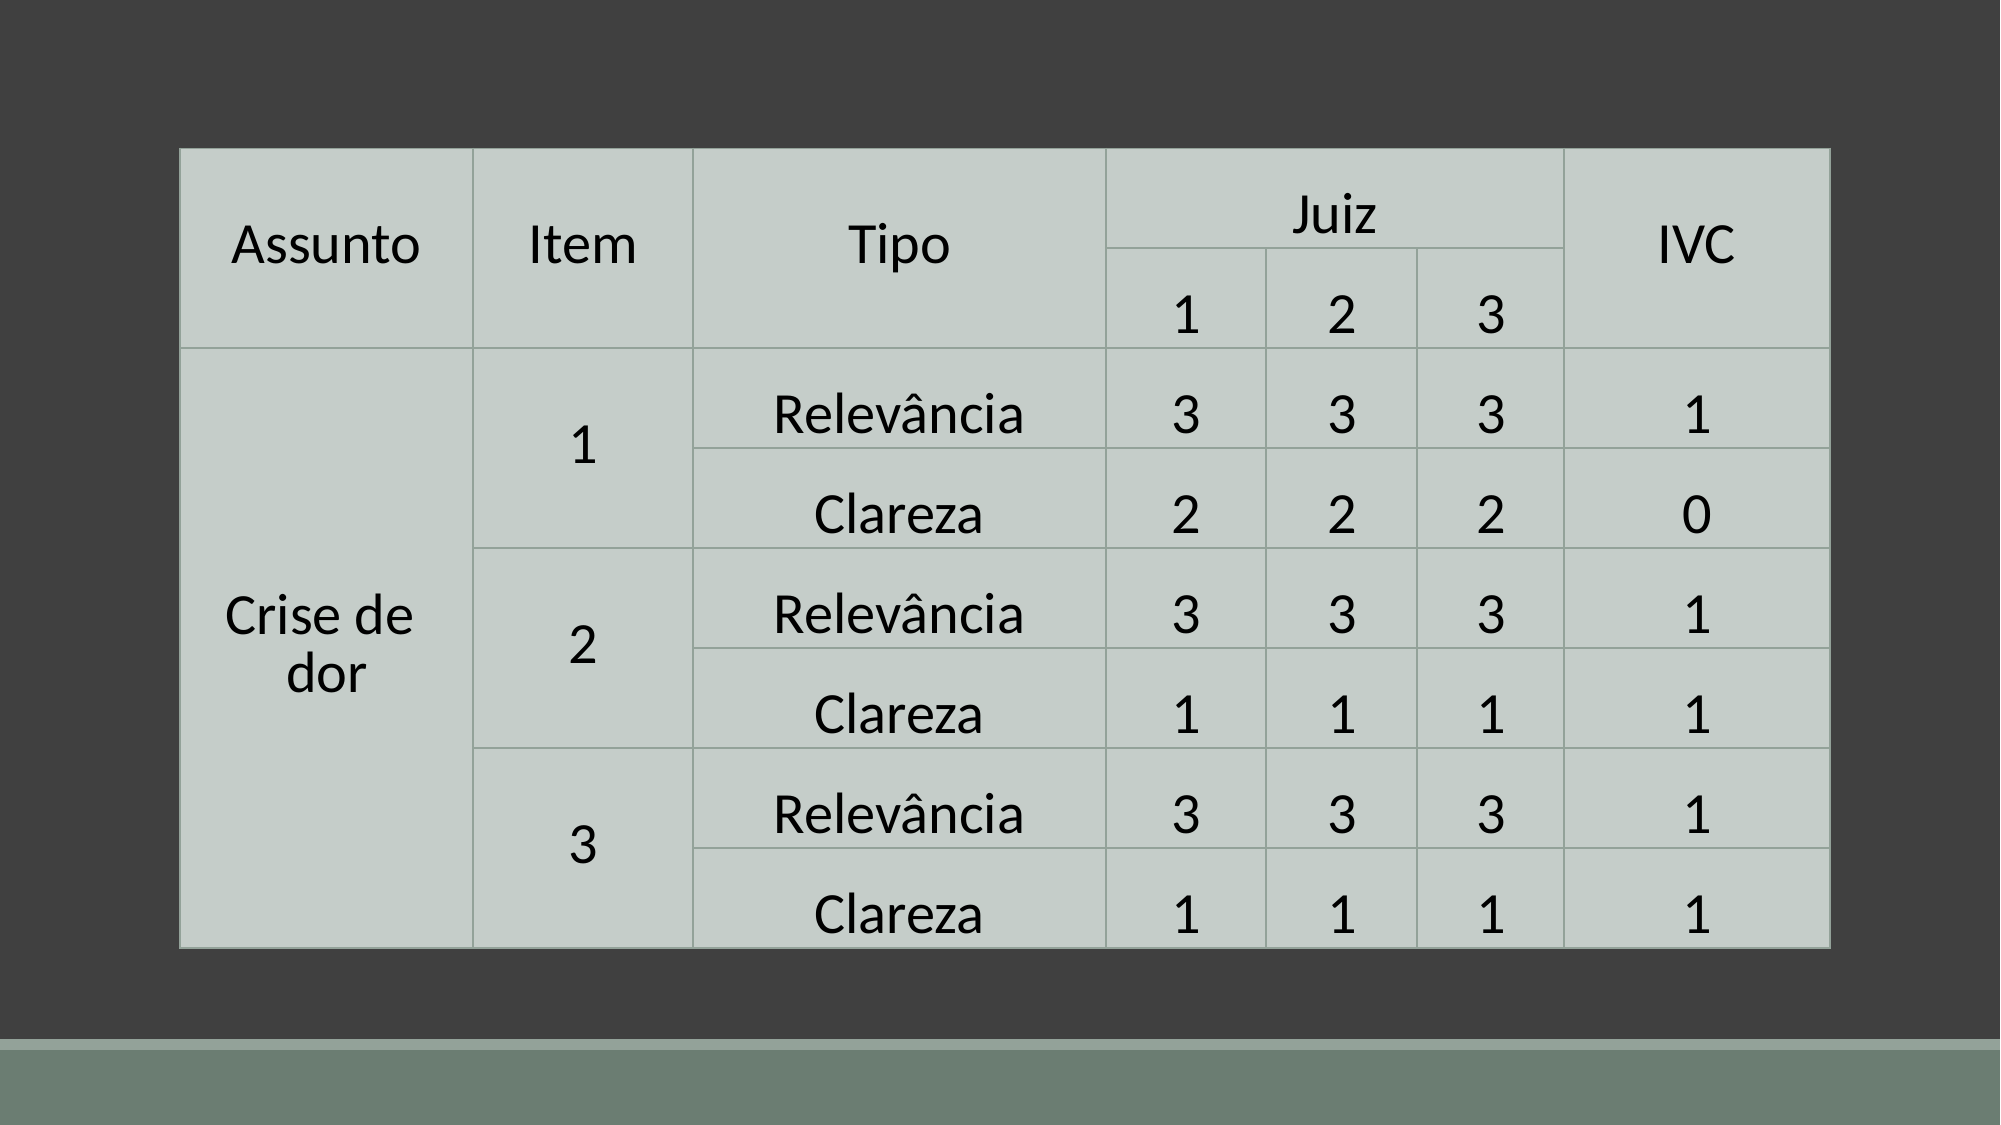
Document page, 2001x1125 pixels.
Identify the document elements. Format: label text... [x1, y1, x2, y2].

table_cell Clareza [694, 849, 1105, 947]
table_cell 1 [1565, 749, 1829, 847]
table_cell 1 [1565, 849, 1829, 947]
table_cell 3 [1107, 349, 1265, 447]
table_header IVC [1565, 149, 1829, 347]
table_cell Relevância [694, 749, 1105, 847]
table_cell Relevância [694, 349, 1105, 447]
table_cell 3 [1267, 549, 1416, 647]
table_cell 3 [1267, 749, 1416, 847]
table_cell 1 [474, 349, 692, 547]
table_cell 1 [1418, 649, 1563, 747]
table_header Tipo [694, 149, 1105, 347]
table_header Juiz [1107, 149, 1563, 247]
table_cell Crise de dor [181, 349, 472, 947]
table_cell 1 [1267, 649, 1416, 747]
table_cell 2 [1267, 449, 1416, 547]
table_cell 2 [1107, 449, 1265, 547]
table_cell 3 [1418, 749, 1563, 847]
table_cell 1 [1107, 249, 1265, 347]
table_cell 1 [1107, 649, 1265, 747]
table_cell 2 [474, 549, 692, 747]
table_cell Relevância [694, 549, 1105, 647]
table_cell 1 [1565, 649, 1829, 747]
table_cell 3 [1267, 349, 1416, 447]
table_cell 3 [1107, 749, 1265, 847]
table_cell 3 [1418, 549, 1563, 647]
table_cell 0 [1565, 449, 1829, 547]
table_cell 1 [1107, 849, 1265, 947]
table_cell 2 [1267, 249, 1416, 347]
table_cell 3 [1107, 549, 1265, 647]
table_cell Clareza [694, 649, 1105, 747]
table_header Item [474, 149, 692, 347]
table_cell 2 [1418, 449, 1563, 547]
table_cell 3 [474, 749, 692, 947]
table_cell 1 [1565, 349, 1829, 447]
table_cell Clareza [694, 449, 1105, 547]
table_cell 1 [1565, 549, 1829, 647]
table_cell 3 [1418, 349, 1563, 447]
table_cell 3 [1418, 249, 1563, 347]
table_cell 1 [1267, 849, 1416, 947]
table_header Assunto [181, 149, 472, 347]
table_cell 1 [1418, 849, 1563, 947]
